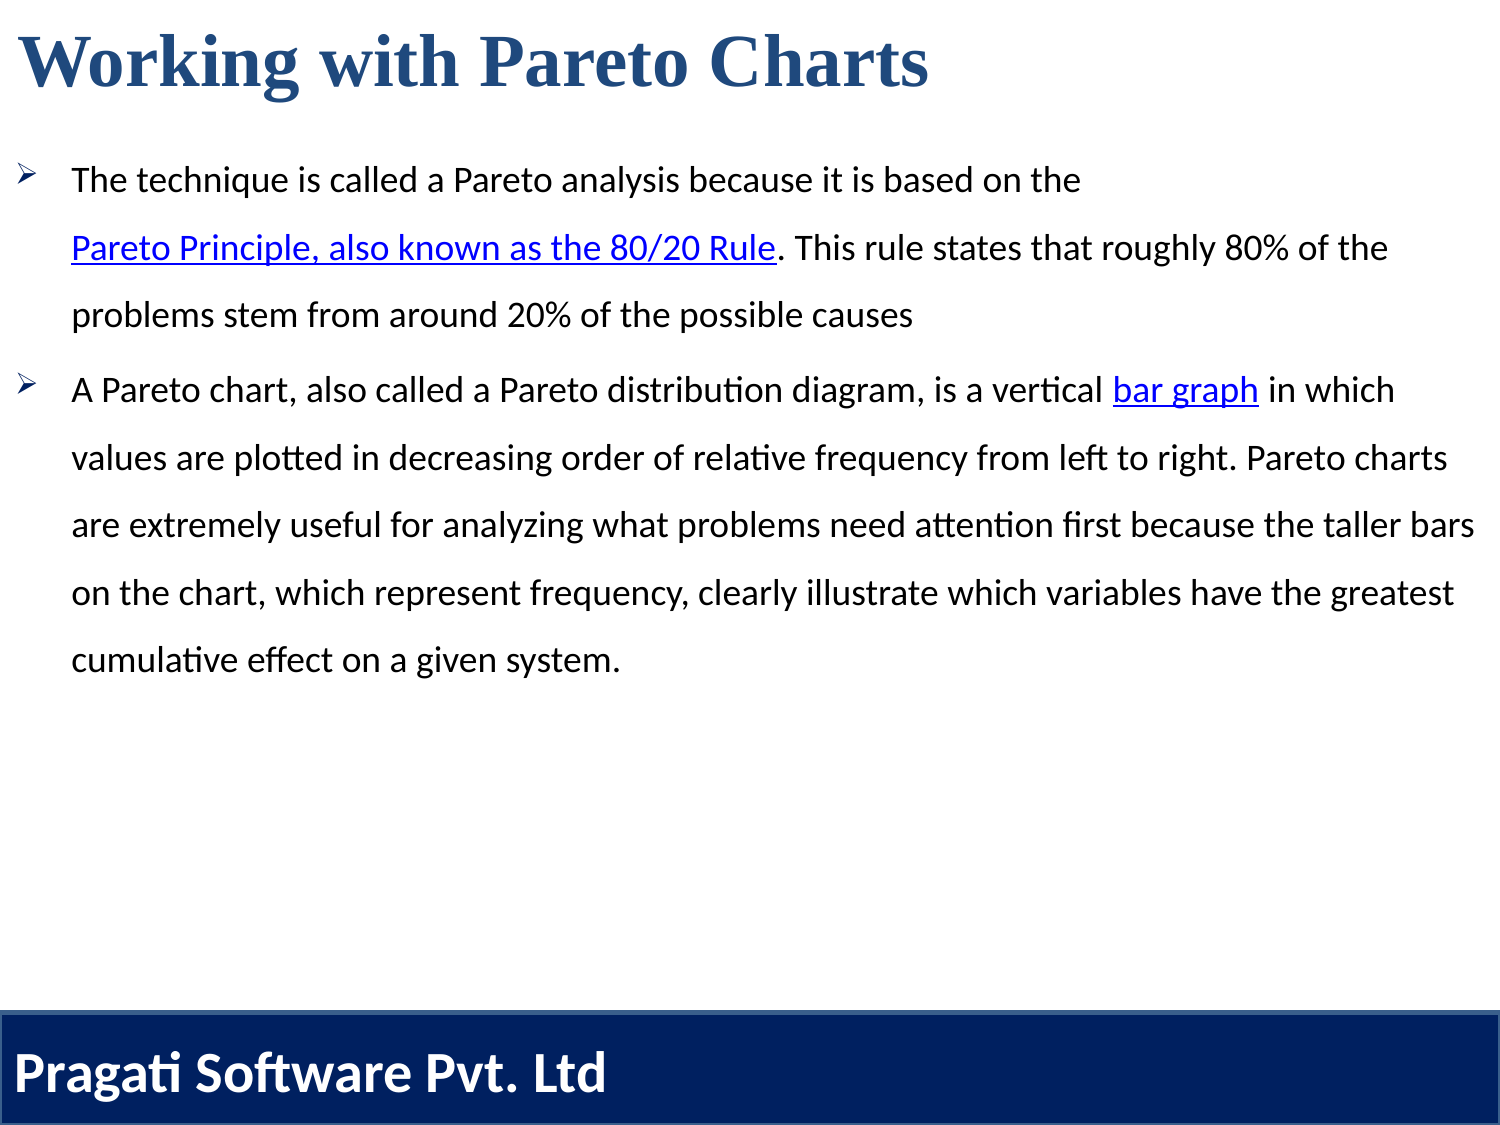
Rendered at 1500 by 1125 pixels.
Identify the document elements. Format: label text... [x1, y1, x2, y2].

title Working with Pareto Charts [2, 0, 1500, 113]
list The technique is called a Pareto analysis because it is based on the Pareto Principle, also known as the 80/20 Rule. This rule states that roughly 80% of the problems stem from around 20% of the possible causes A Pareto chart, also called a Pareto distribution diagram, is a vertical bar graph in which values are plotted in decreasing order of relative frequency from left to right. Pareto charts are extremely useful for analyzing what problems need attention first because the taller bars on the chart, which represent frequency, clearly illustrate which variables have the greatest cumulative effect on a given system. [0, 125, 1493, 1005]
